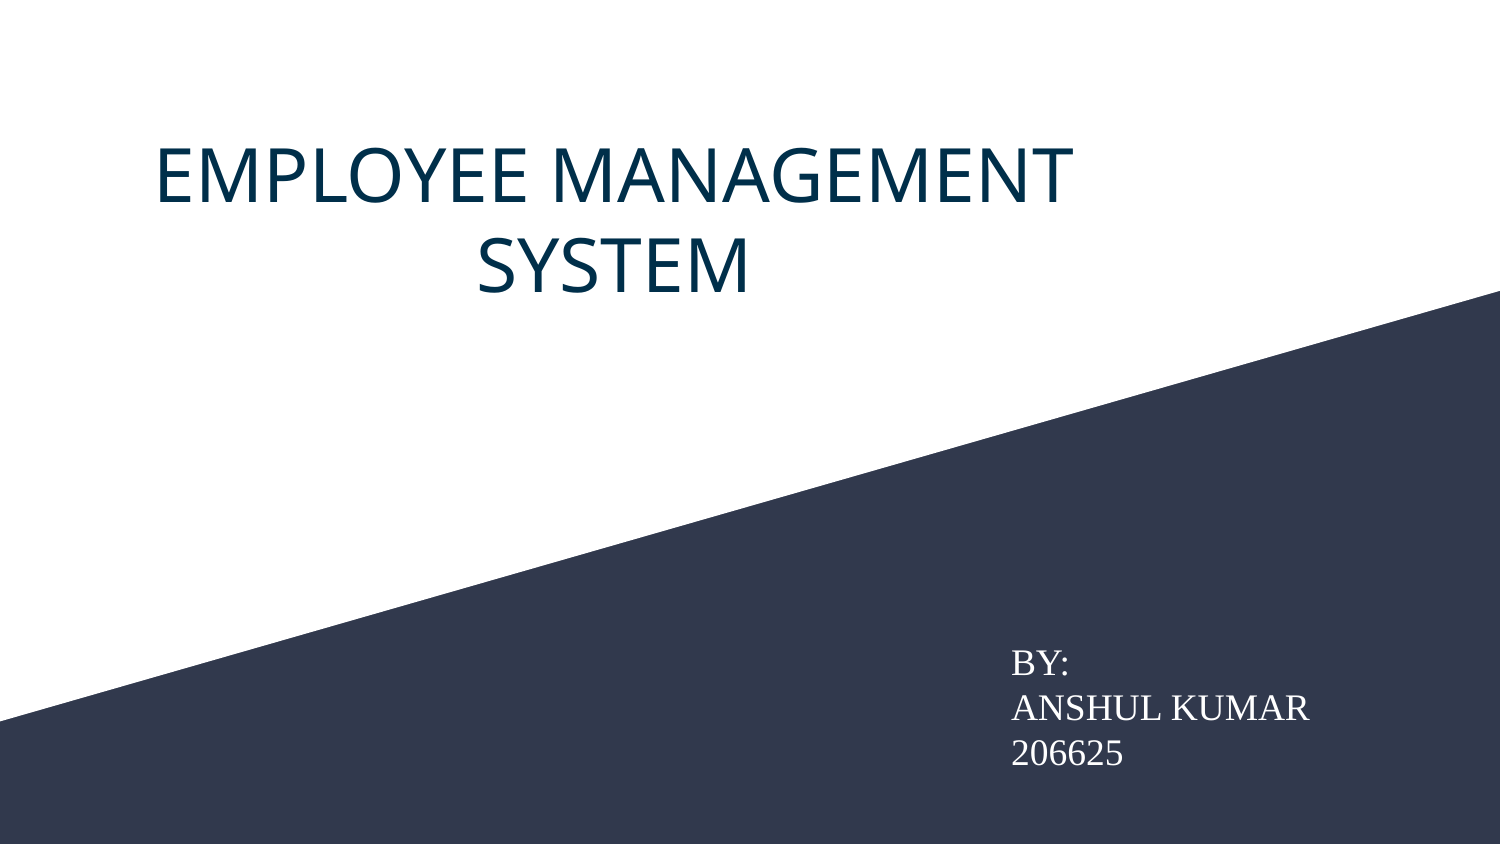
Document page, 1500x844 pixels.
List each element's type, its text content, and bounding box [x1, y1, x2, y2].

subtitle BY: ANSHUL KUMAR 206625 [995, 577, 1500, 804]
title EMPLOYEE MANAGEMENT SYSTEM [44, 112, 1184, 324]
